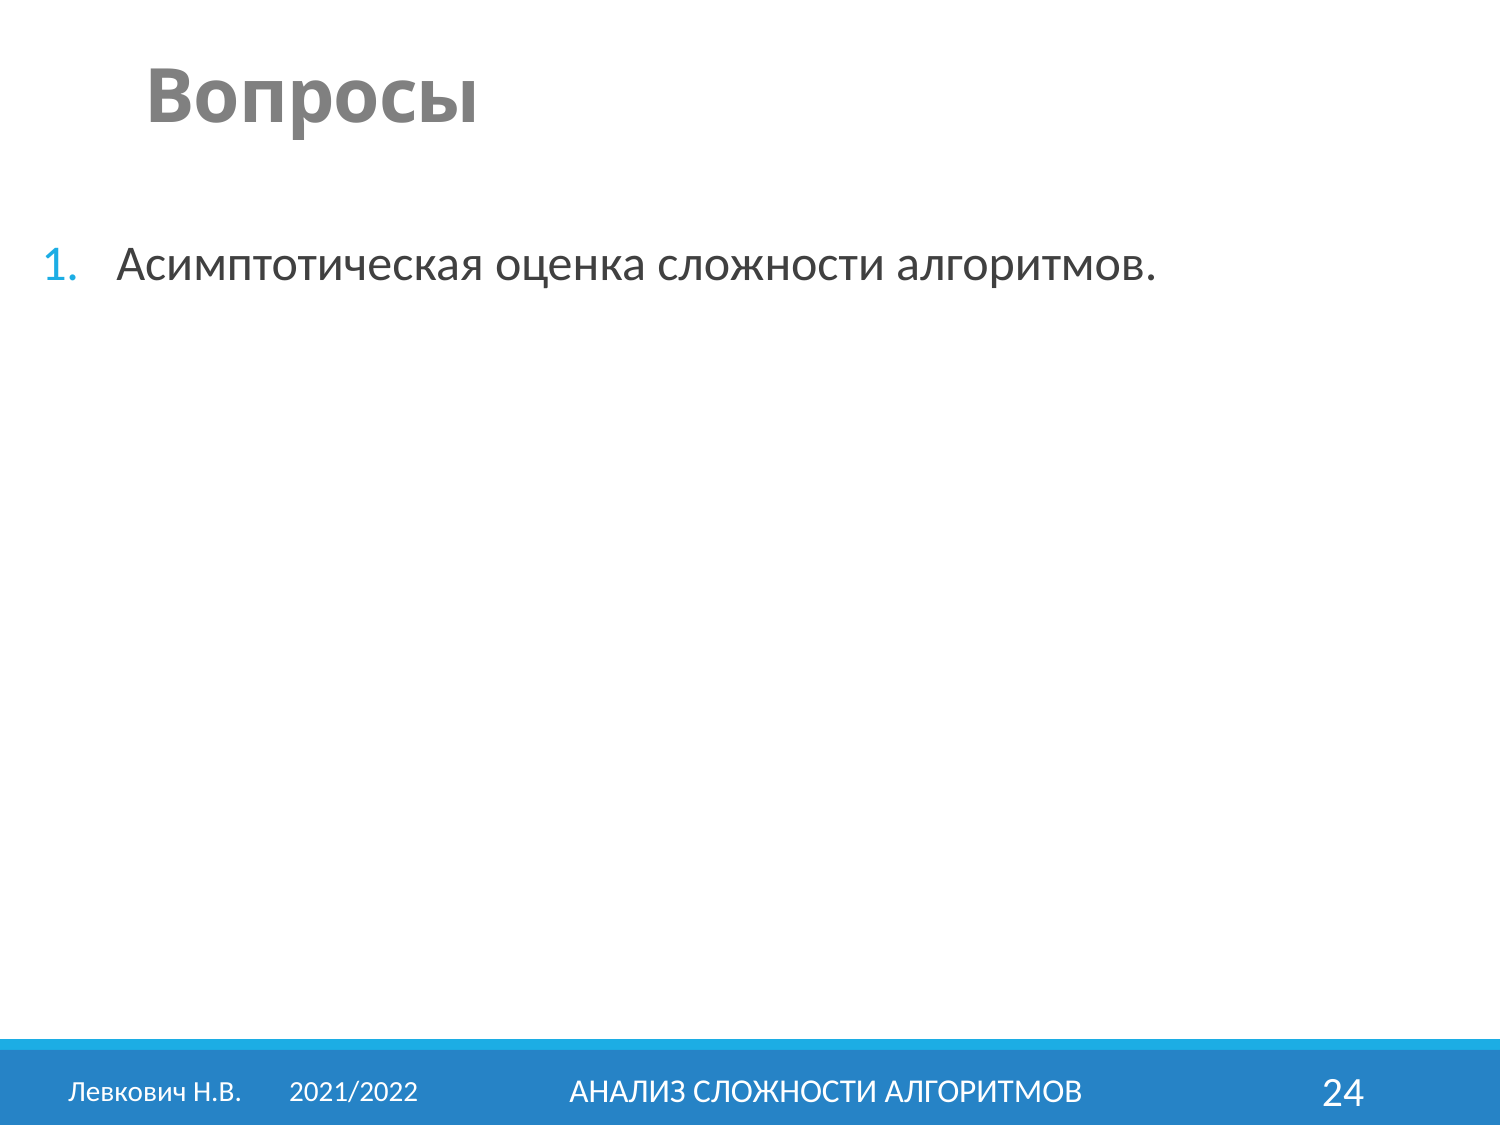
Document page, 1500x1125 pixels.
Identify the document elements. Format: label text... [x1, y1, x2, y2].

list Асимптотическая оценка сложности алгоритмов. [41, 214, 1500, 923]
footer Анализ сложности алгоритмов [453, 1059, 1199, 1120]
slide_number 24 [1218, 1059, 1380, 1120]
text_box Вопросы [129, 39, 1459, 160]
slide_number Левкович Н.В. 2021/2022 [47, 1059, 440, 1120]
